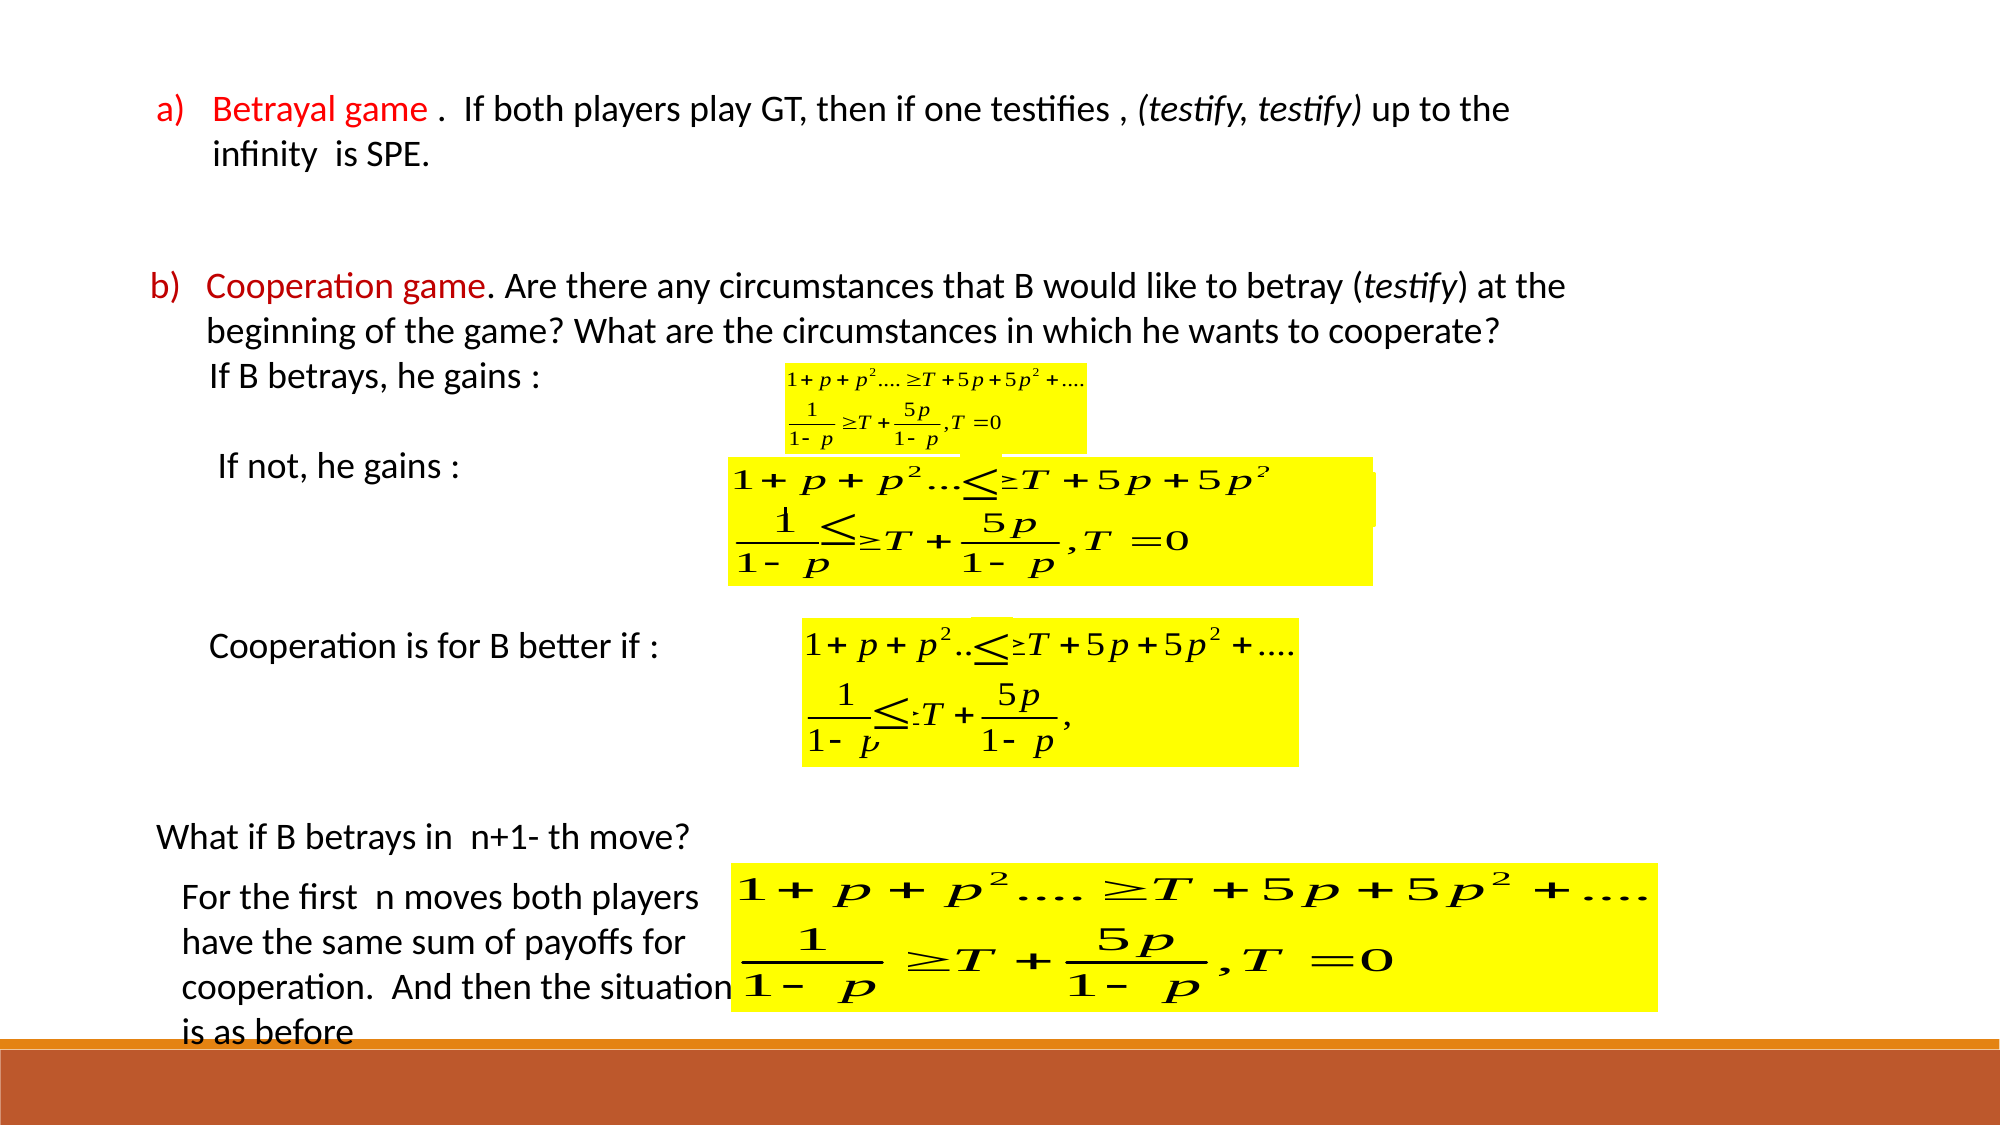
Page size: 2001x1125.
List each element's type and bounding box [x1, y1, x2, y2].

text_box [134, 75, 1691, 1062]
